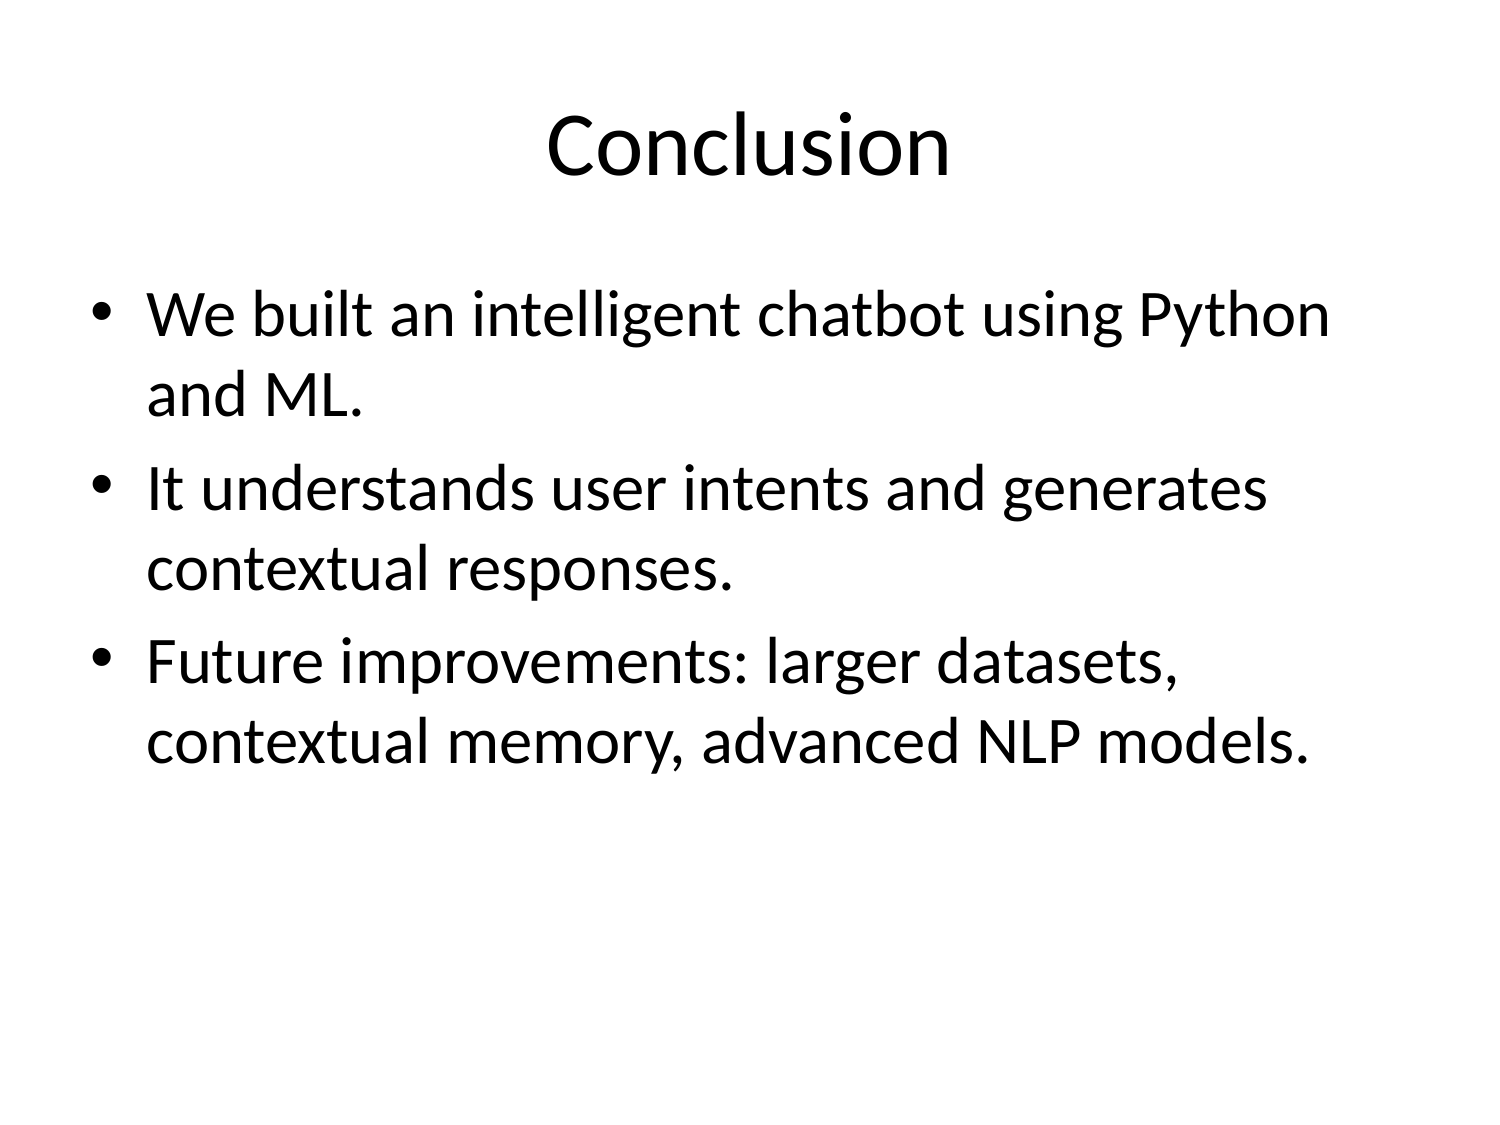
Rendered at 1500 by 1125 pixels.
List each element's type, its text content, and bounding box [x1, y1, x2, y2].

list We built an intelligent chatbot using Python and ML. It understands user intents and generates contextual responses. Future improvements: larger datasets, contextual memory, advanced NLP models. [75, 262, 1425, 1005]
title Conclusion [75, 45, 1425, 233]
